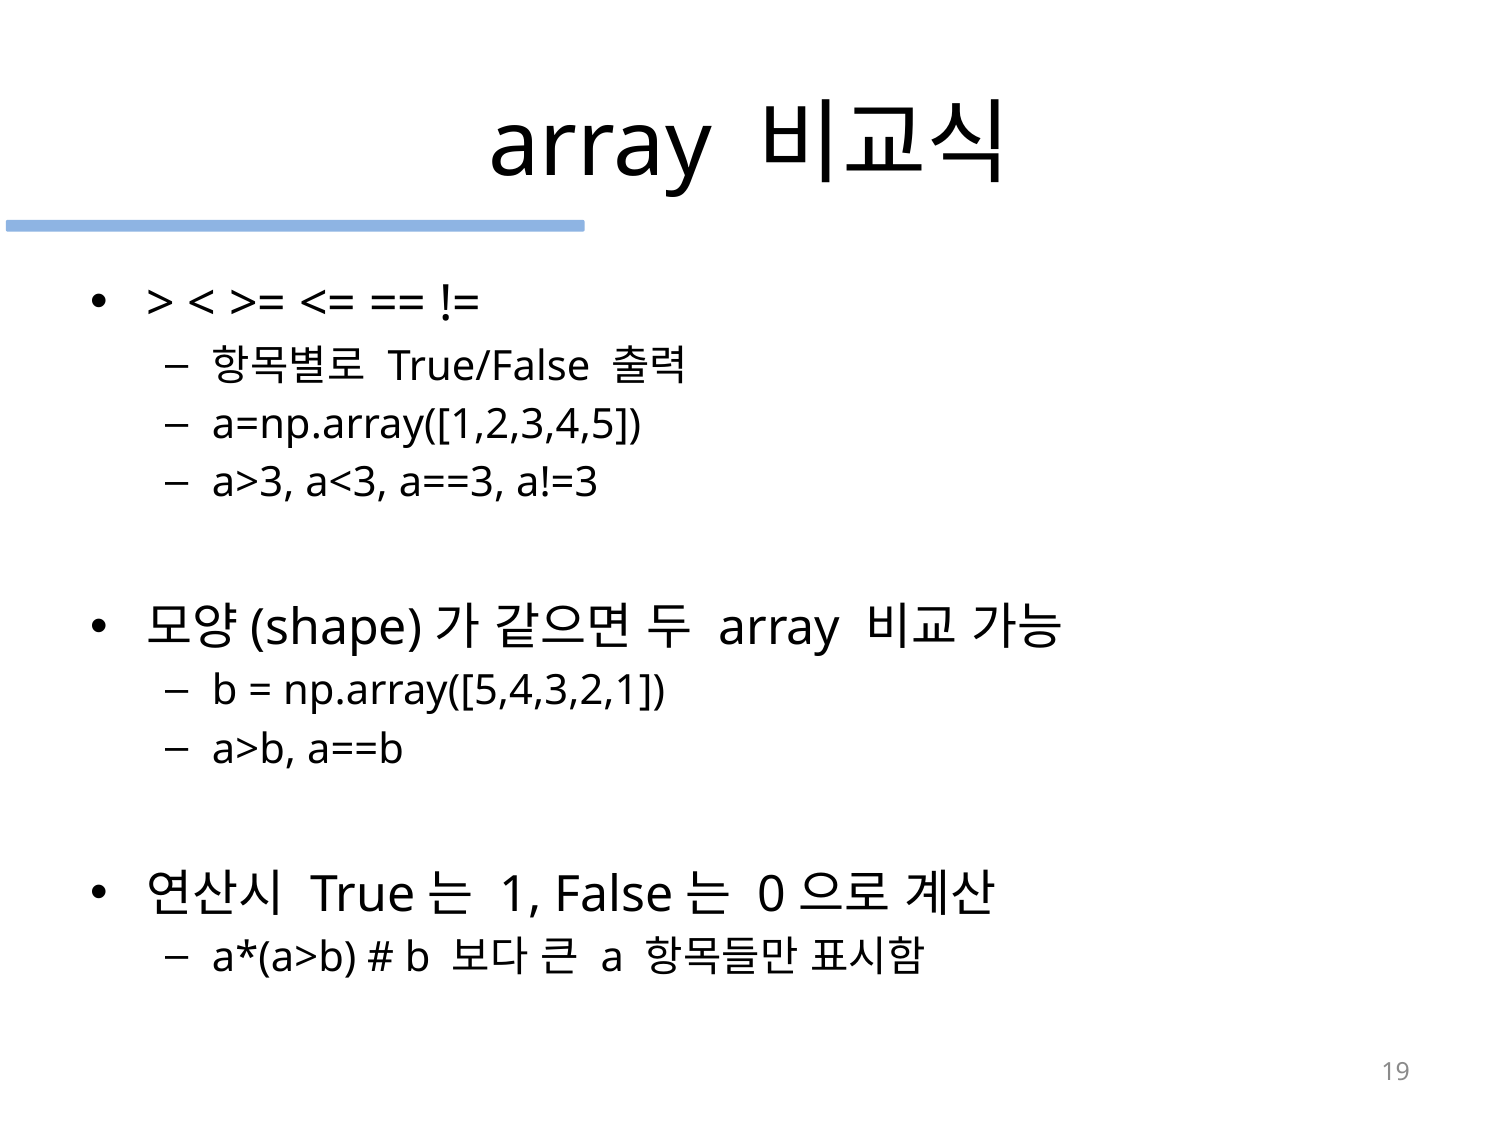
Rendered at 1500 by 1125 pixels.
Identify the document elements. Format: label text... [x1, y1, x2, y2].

title array 비교식 [75, 45, 1425, 233]
slide_number 19 [1074, 1042, 1425, 1103]
list > < >= <= == != 항목별로 True/False 출력 a=np.array([1,2,3,4,5]) a>3, a<3, a==3, a!=3 모양(shape)가 같으면 두 array 비교 가능 b = np.array([5,4,3,2,1]) a>b, a==b 연산시 True는 1, False는 0으로 계산 a*(a>b) # b 보다 큰 a 항목들만 표시함 [75, 262, 1425, 1005]
text_box [3, 217, 587, 234]
